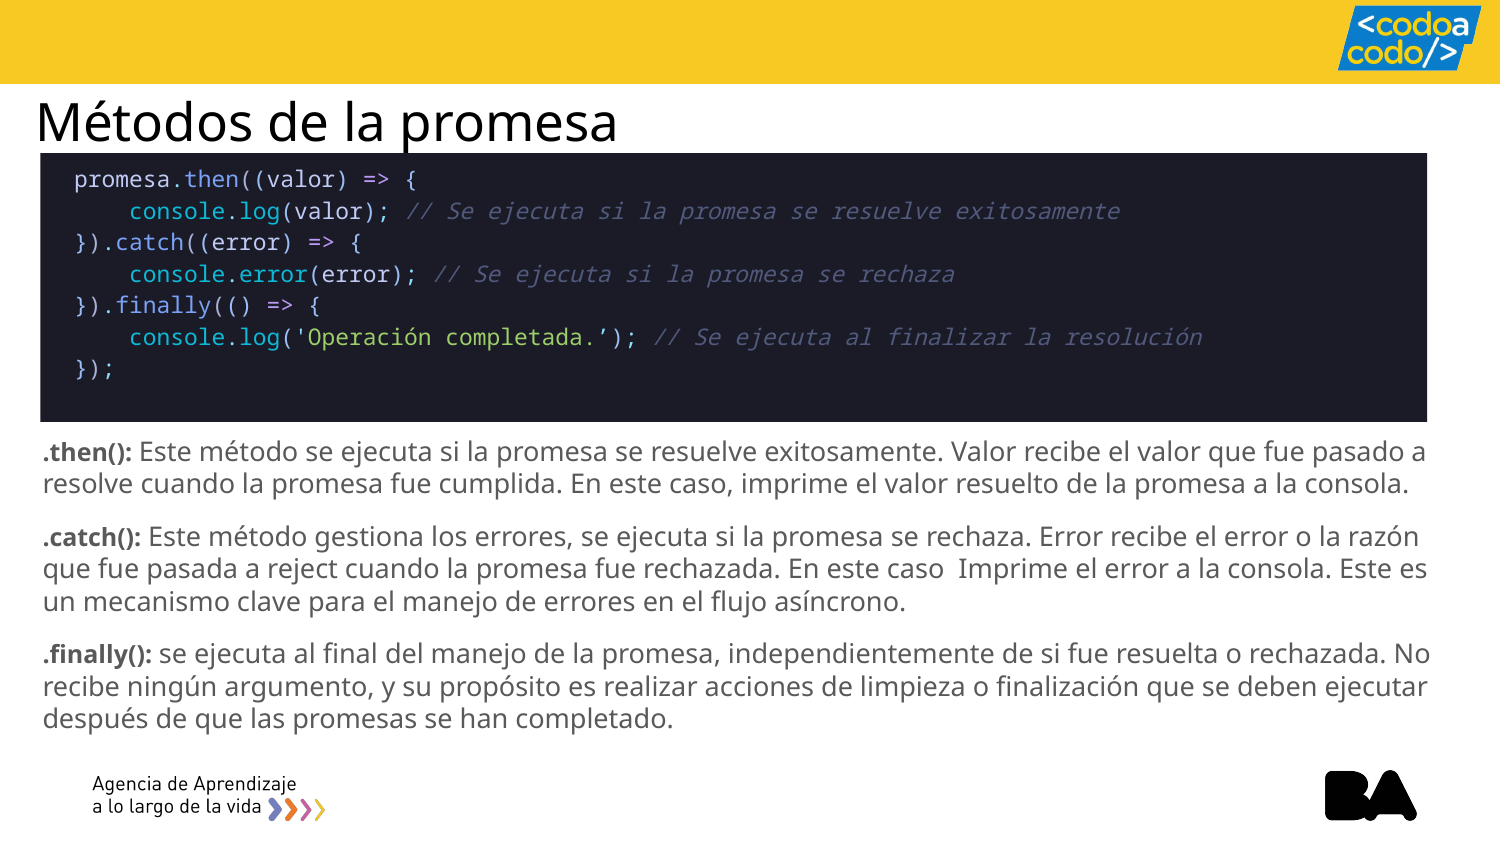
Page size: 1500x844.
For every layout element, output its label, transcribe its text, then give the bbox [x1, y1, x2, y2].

picture [1325, 770, 1417, 821]
picture [70, 756, 344, 835]
text_box .then(): Este método se ejecuta si la promesa se resuelve exitosamente. Valor recibe el valor que fue pasado a resolve cuando la promesa fue cumplida. En este caso, imprime el valor resuelto de la promesa a la consola. .catch(): Este método gestiona los errores, se ejecuta si la promesa se rechaza. Error recibe el error o la razón que fue pasada a reject cuando la promesa fue rechazada. En este caso Imprime el error a la consola. Este es un mecanismo clave para el manejo de errores en el flujo asíncrono. .finally(): se ejecuta al final del manejo de la promesa, independientemente de si fue resuelta o rechazada. No recibe ningún argumento, y su propósito es realizar acciones de limpieza o finalización que se deben ejecutar después de que las promesas se han completado. [8, 426, 1445, 742]
picture [1337, 5, 1482, 71]
title Métodos de la promesa [20, 73, 1446, 168]
text_box promesa.then((valor) => { console.log(valor); // Se ejecuta si la promesa se resuelve exitosamente }).catch((error) => { console.error(error); // Se ejecuta si la promesa se rechaza }).finally(() => { console.log('Operación completada.’); // Se ejecuta al finalizar la resolución }); [40, 153, 1428, 422]
